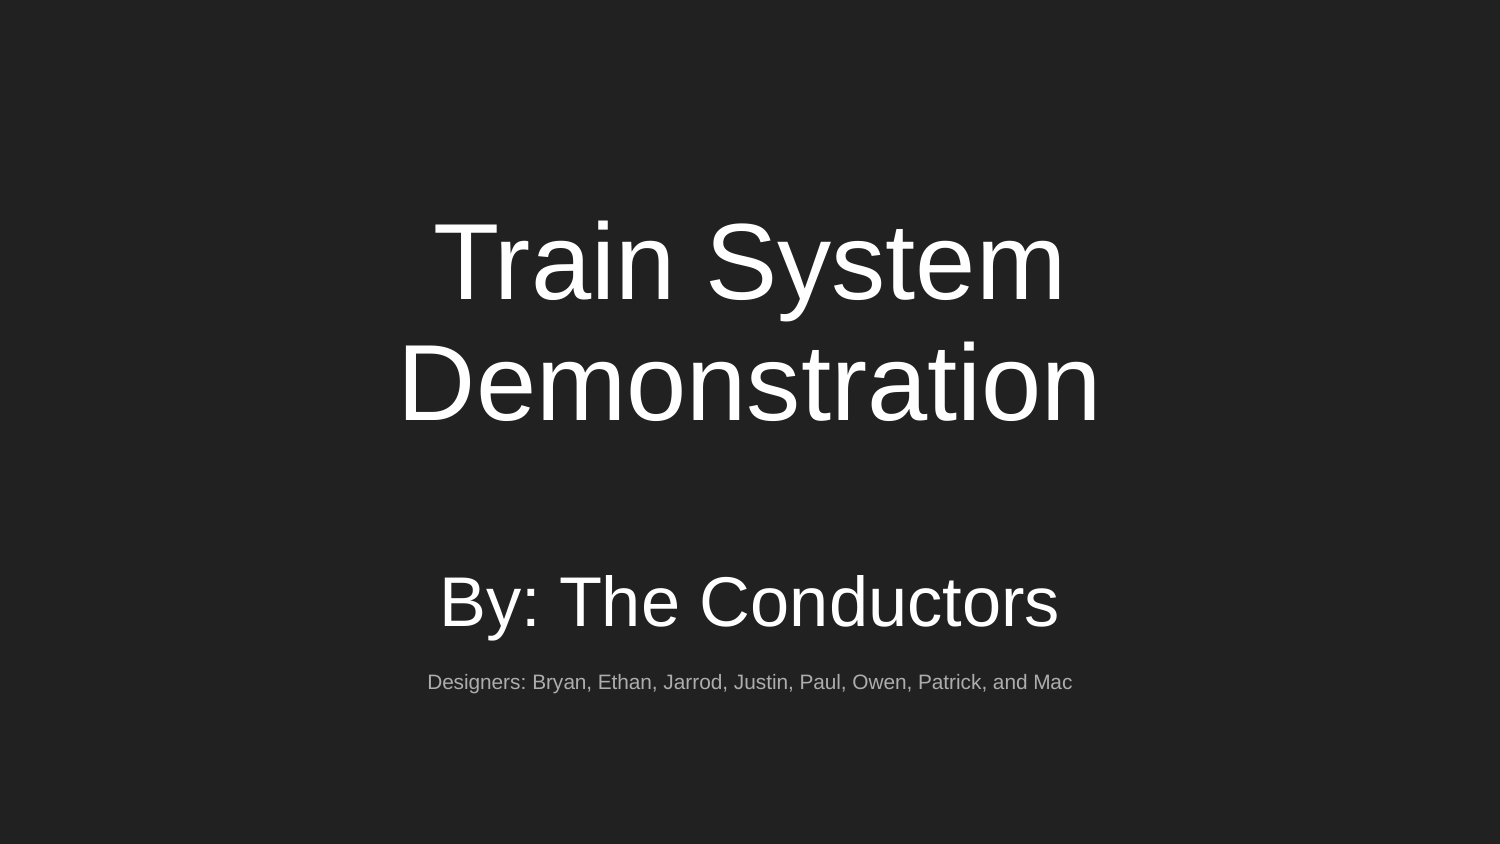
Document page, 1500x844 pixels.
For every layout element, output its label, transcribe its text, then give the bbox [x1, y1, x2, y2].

title By: The Conductors [51, 504, 1449, 656]
title Train System Demonstration [51, 122, 1449, 459]
subtitle Designers: Bryan, Ethan, Jarrod, Justin, Paul, Owen, Patrick, and Mac [404, 656, 1096, 740]
